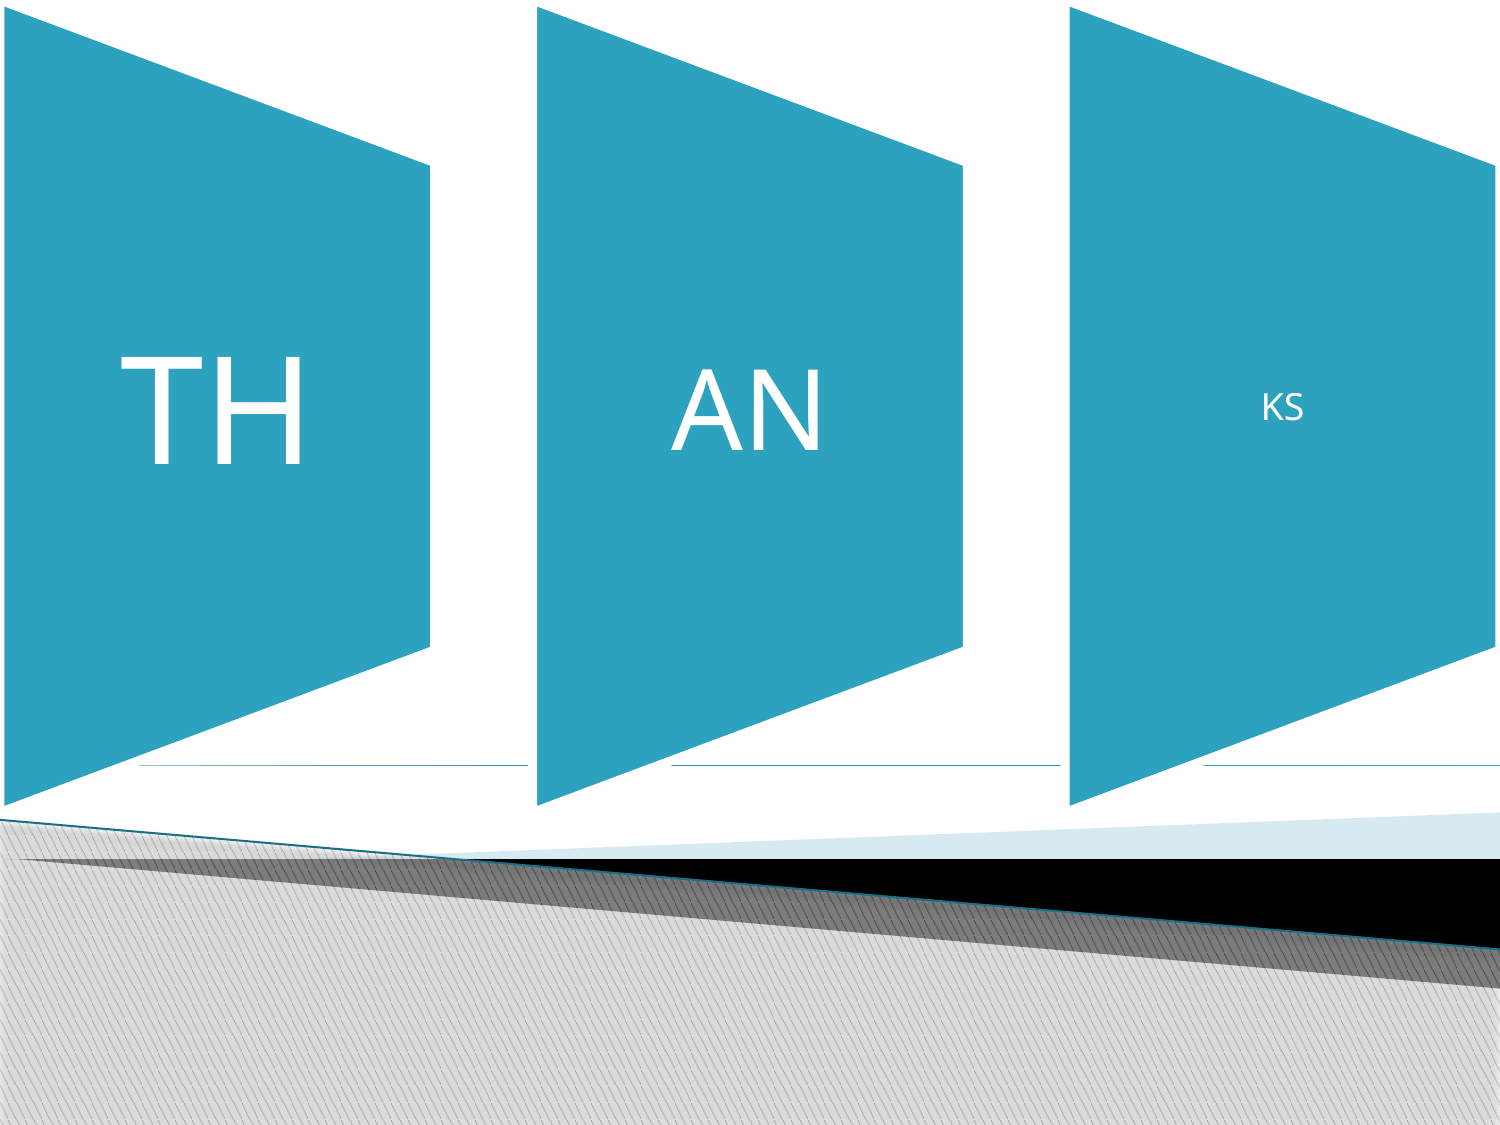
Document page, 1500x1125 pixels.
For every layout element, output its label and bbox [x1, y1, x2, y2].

text_box [0, 0, 1500, 813]
picture [5, 859, 1500, 989]
